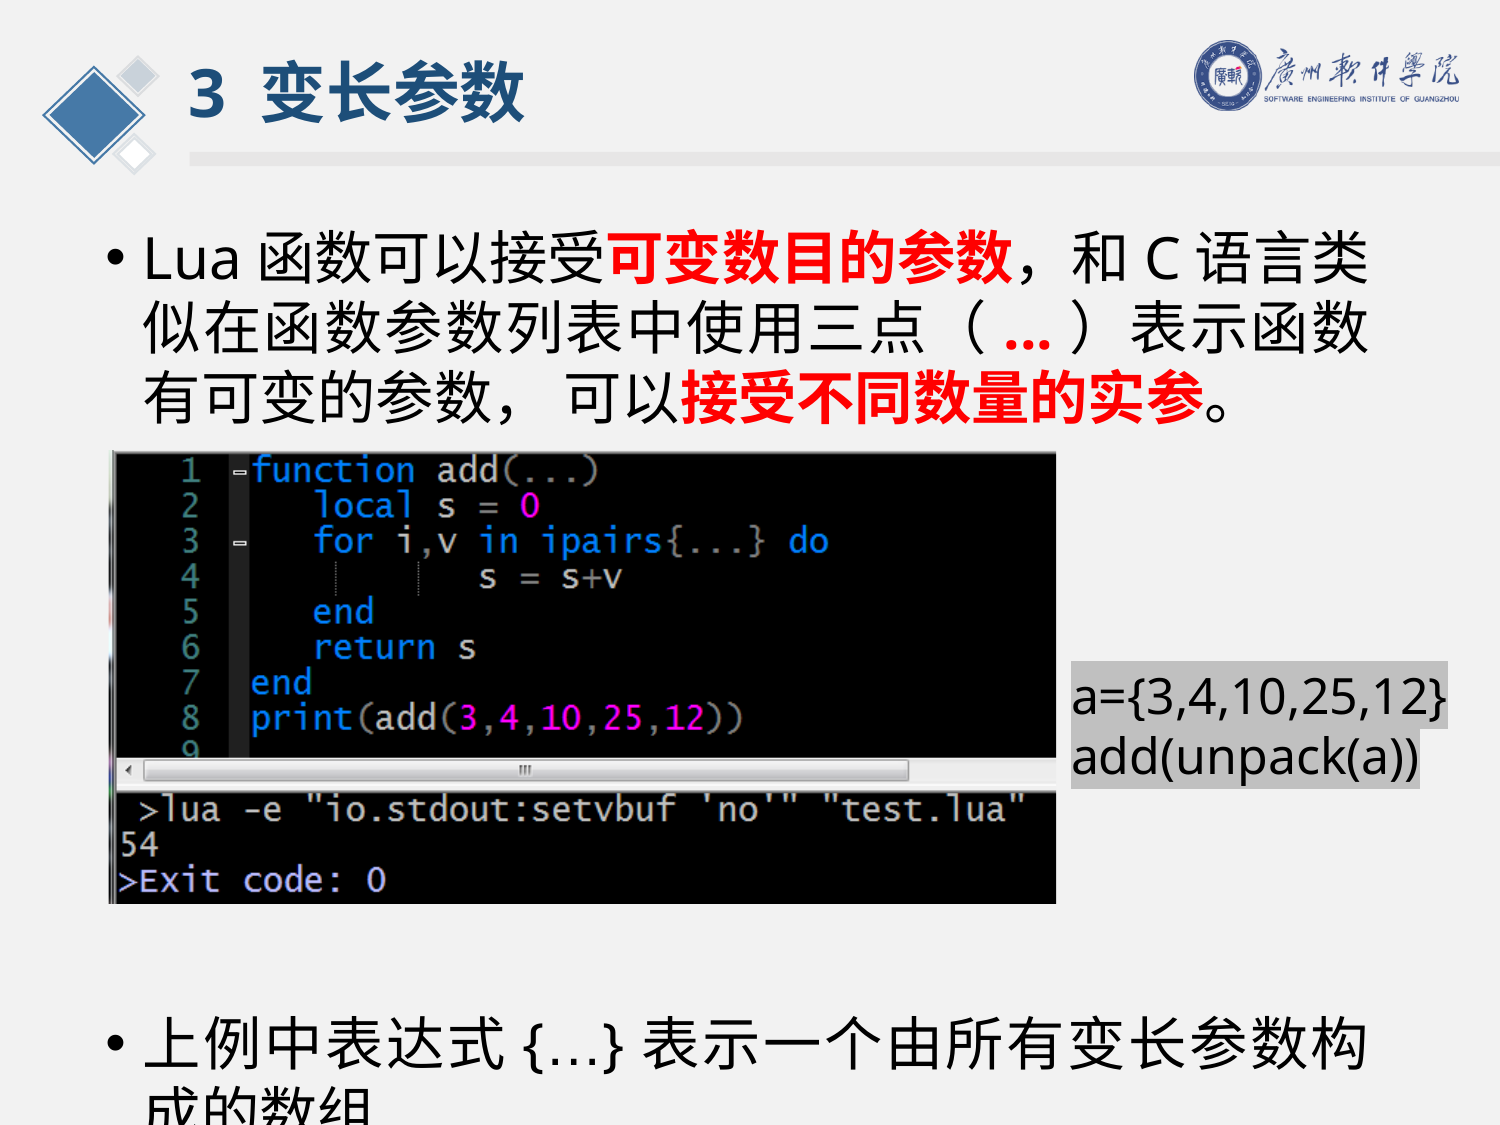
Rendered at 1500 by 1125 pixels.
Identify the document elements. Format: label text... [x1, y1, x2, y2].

picture [1194, 40, 1459, 111]
list Lua函数可以接受可变数目的参数，和C语言类似在函数参数列表中使用三点（...）表示函数有可变的参数， 可以接受不同数量的实参。 上例中表达式{…}表示一个由所有变长参数构成的数组 [90, 213, 1385, 1125]
title 3 变长参数 [173, 52, 910, 153]
text_box a={3,4,10,25,12} add(unpack(a)) [1057, 657, 1500, 792]
picture [108, 449, 1057, 904]
